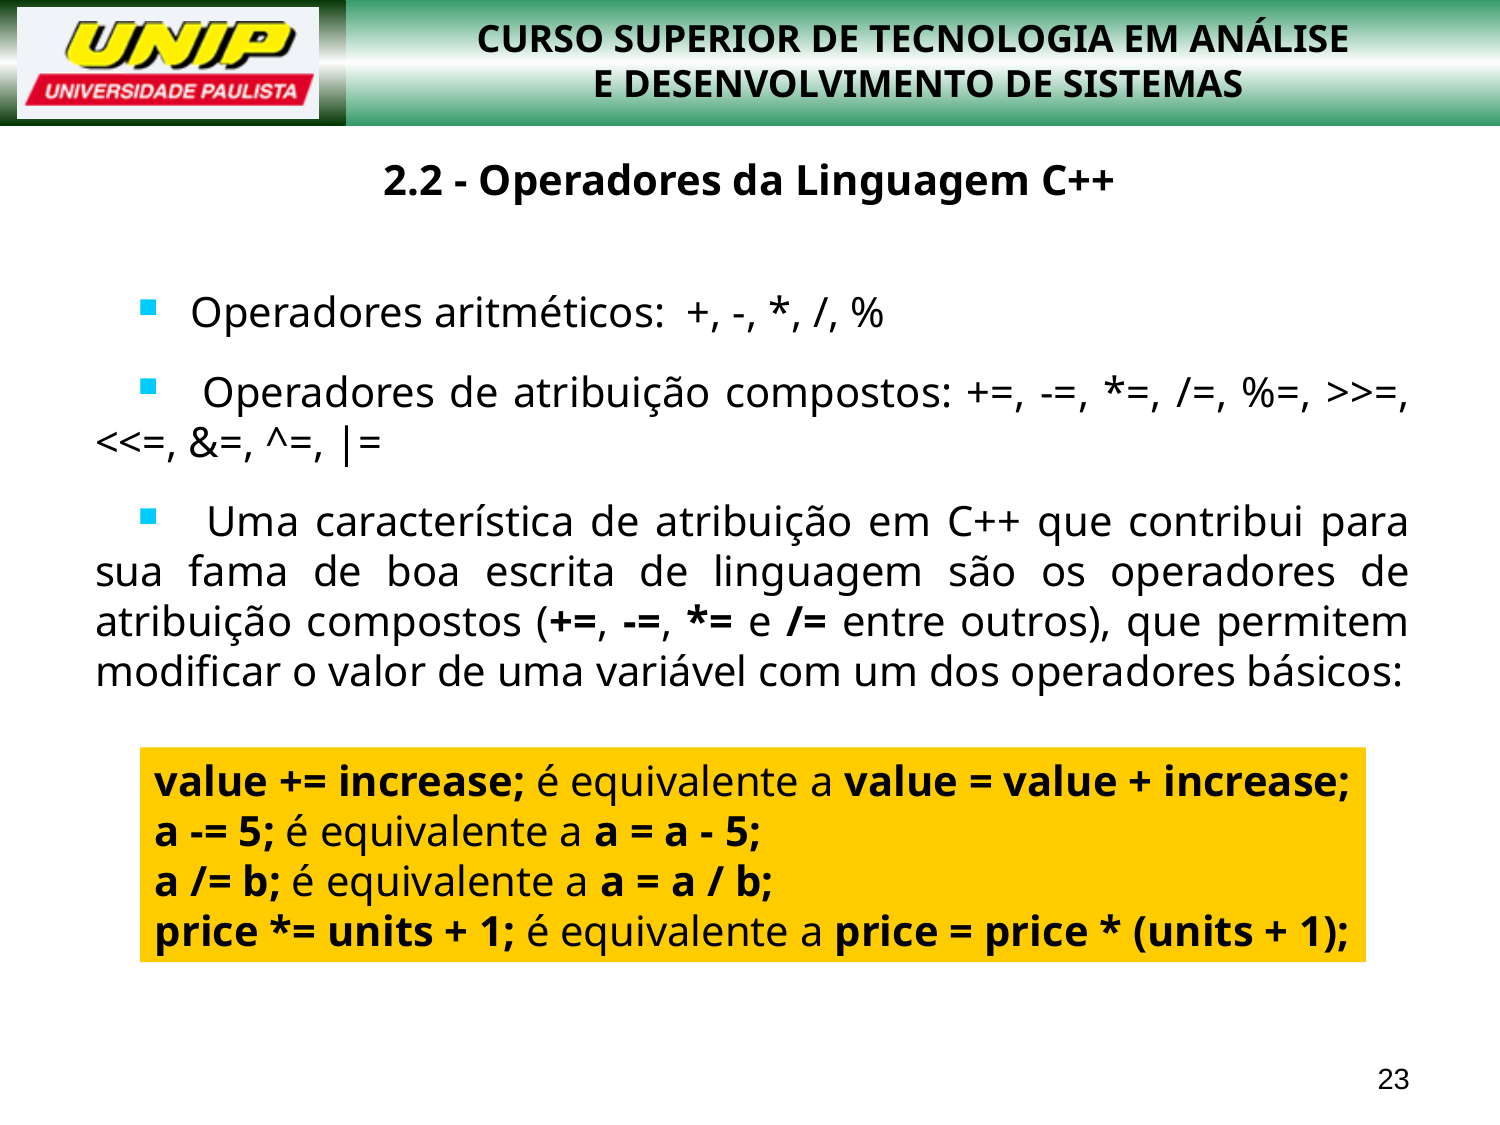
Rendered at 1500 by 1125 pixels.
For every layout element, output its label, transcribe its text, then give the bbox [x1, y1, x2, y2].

slide_number 23 [1074, 1024, 1426, 1103]
title 2.2 - Operadores da Linguagem C++ [74, 66, 1426, 292]
picture [17, 7, 319, 119]
text_box value += increase; é equivalente a value = value + increase; a -= 5; é equivalente a a = a - 5; a /= b; é equivalente a a = a / b; price *= units + 1; é equivalente a price = price * (units + 1); [140, 747, 1366, 963]
text_box Operadores aritméticos: +, -, *, /, % Operadores de atribuição compostos: +=, -=, *=, /=, %=, >>=, <<=, &=, ^=, |= Uma característica de atribuição em C++ que contribui para sua fama de boa escrita de linguagem são os operadores de atribuição compostos (+=, -=, *= e /= entre outros), que permitem modificar o valor de uma variável com um dos operadores básicos: [64, 278, 1425, 954]
